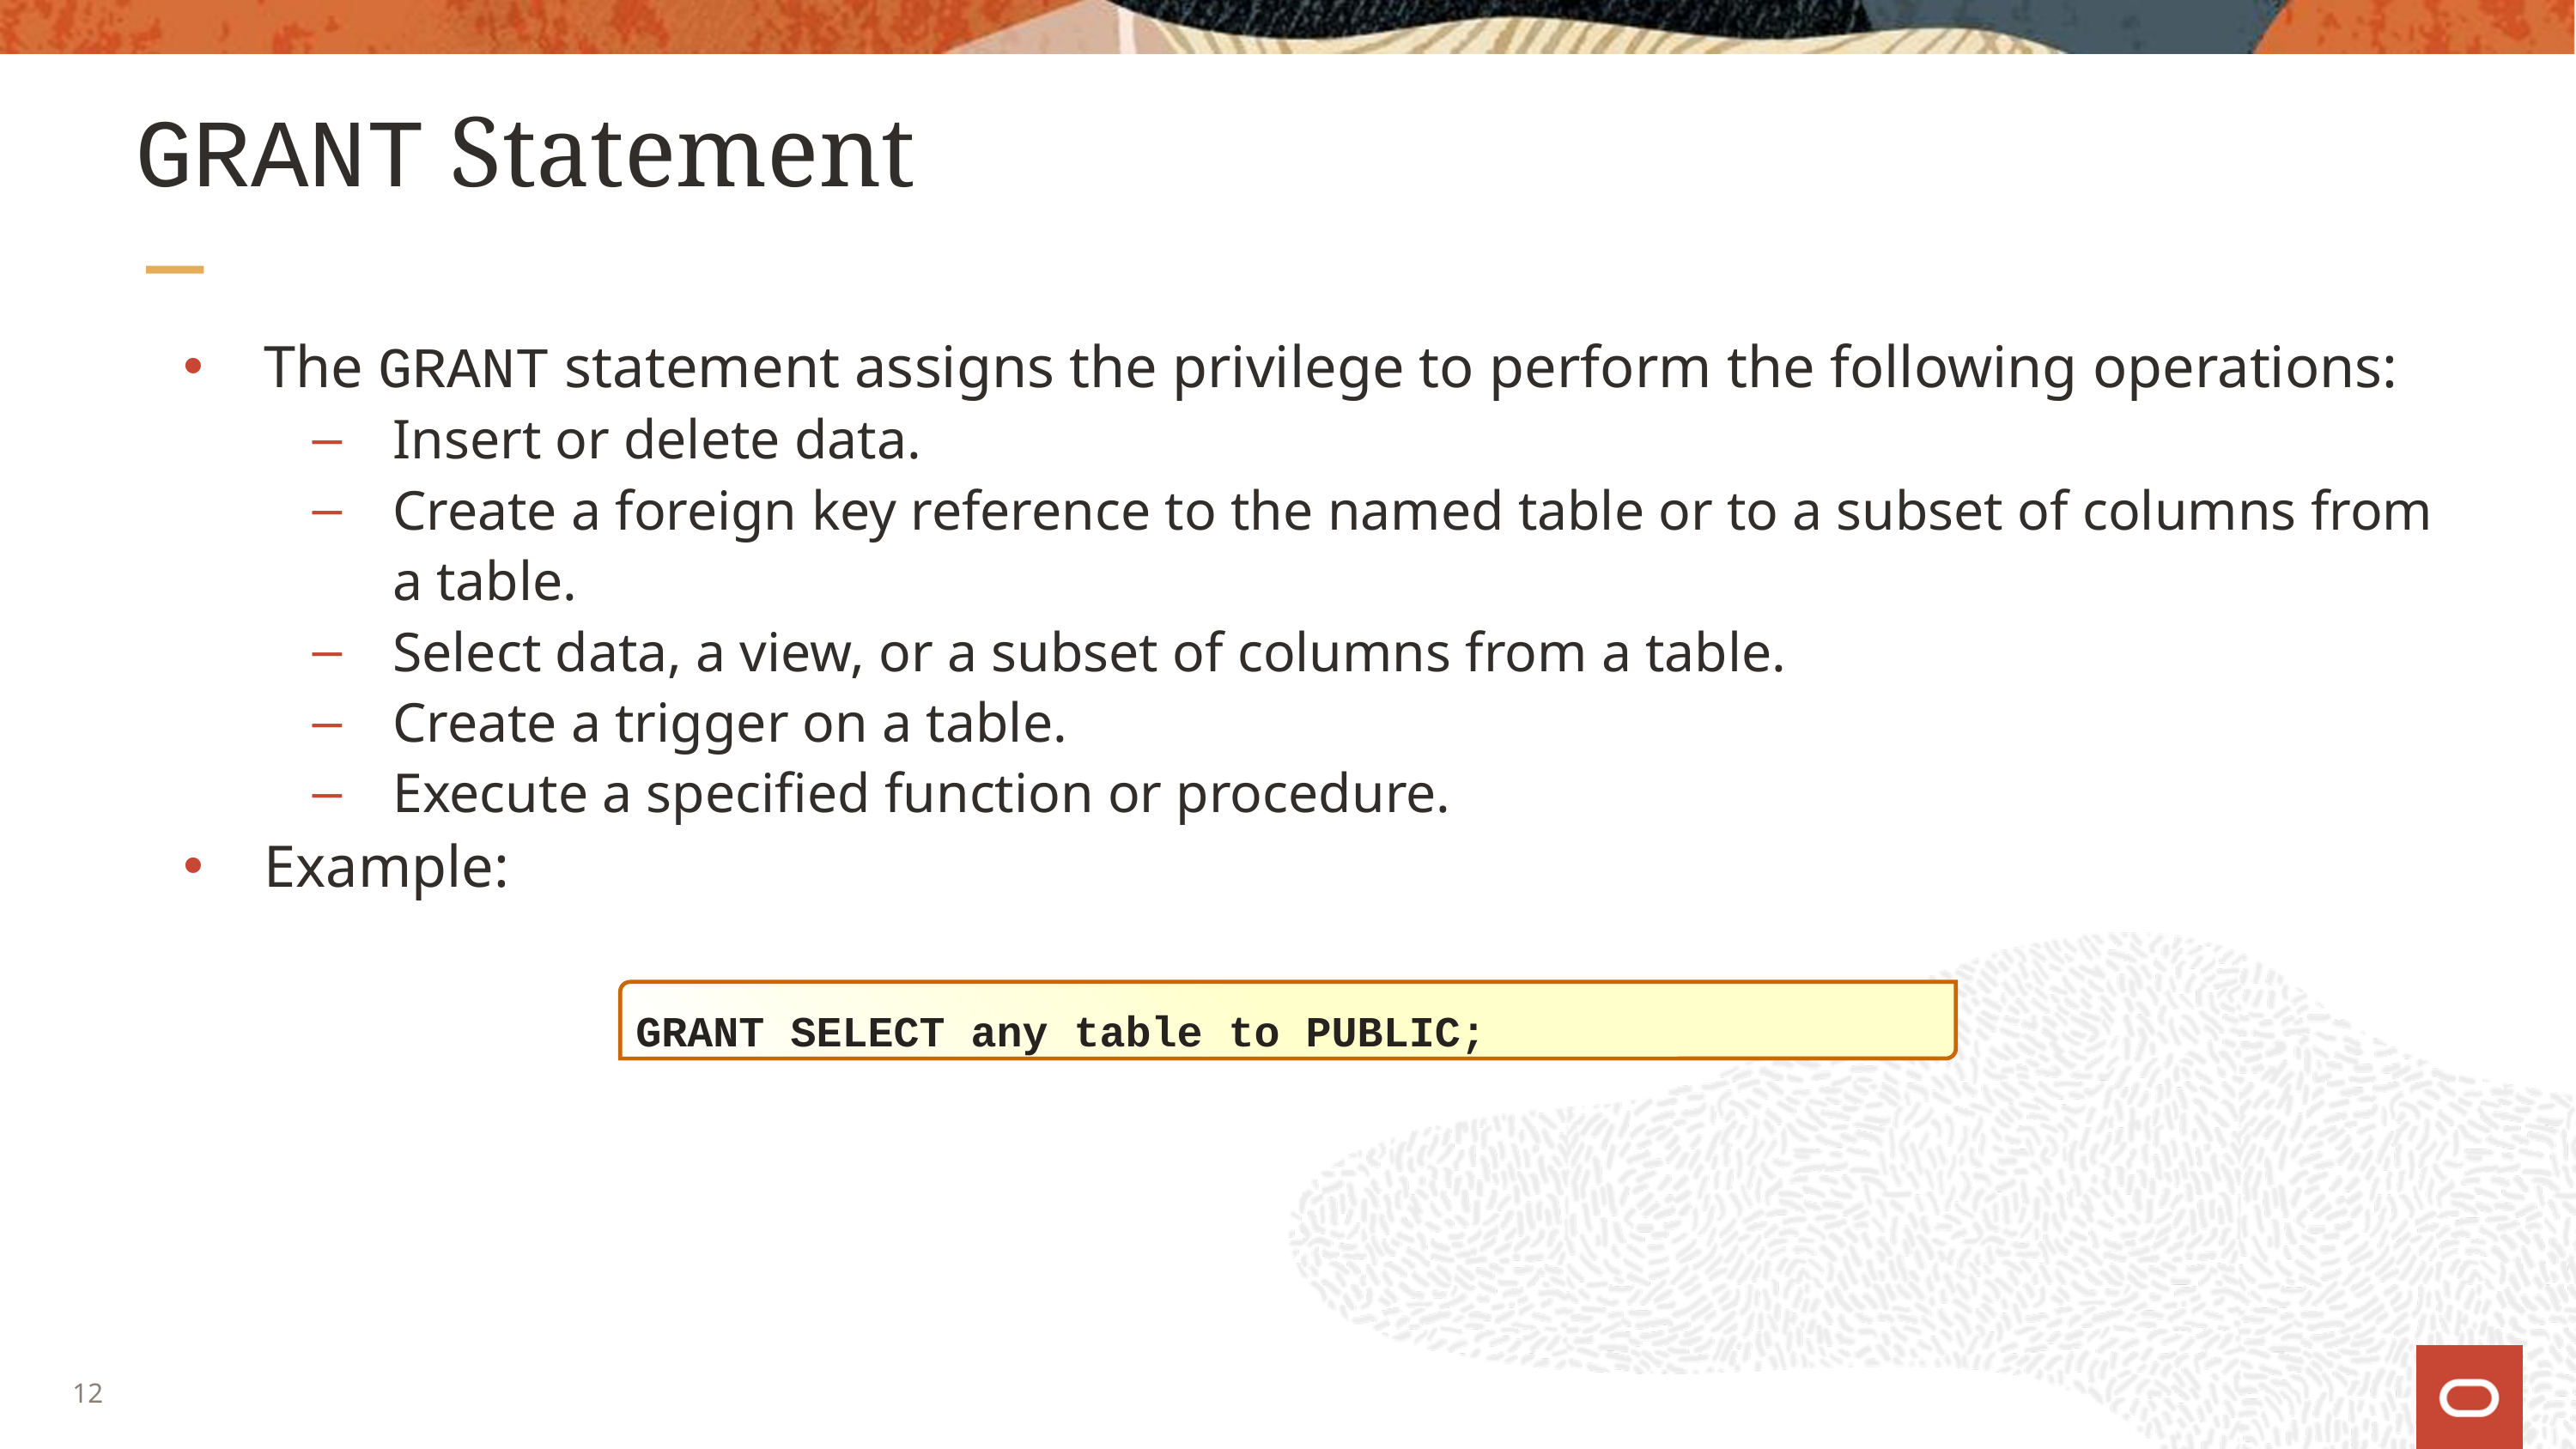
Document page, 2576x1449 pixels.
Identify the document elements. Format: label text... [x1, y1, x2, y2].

text_box GRANT SELECT any table to PUBLIC; [620, 981, 1956, 1059]
picture [2416, 1345, 2523, 1449]
picture [0, 0, 2576, 54]
list The GRANT statement assigns the privilege to perform the following operations: Insert or delete data. Create a foreign key reference to the named table or to a subset of columns from a table. Select data, a view, or a subset of columns from a table. Create a trigger on a table. Execute a specified function or procedure. Example: [131, 319, 2445, 904]
title GRANT Statement [131, 86, 2445, 252]
